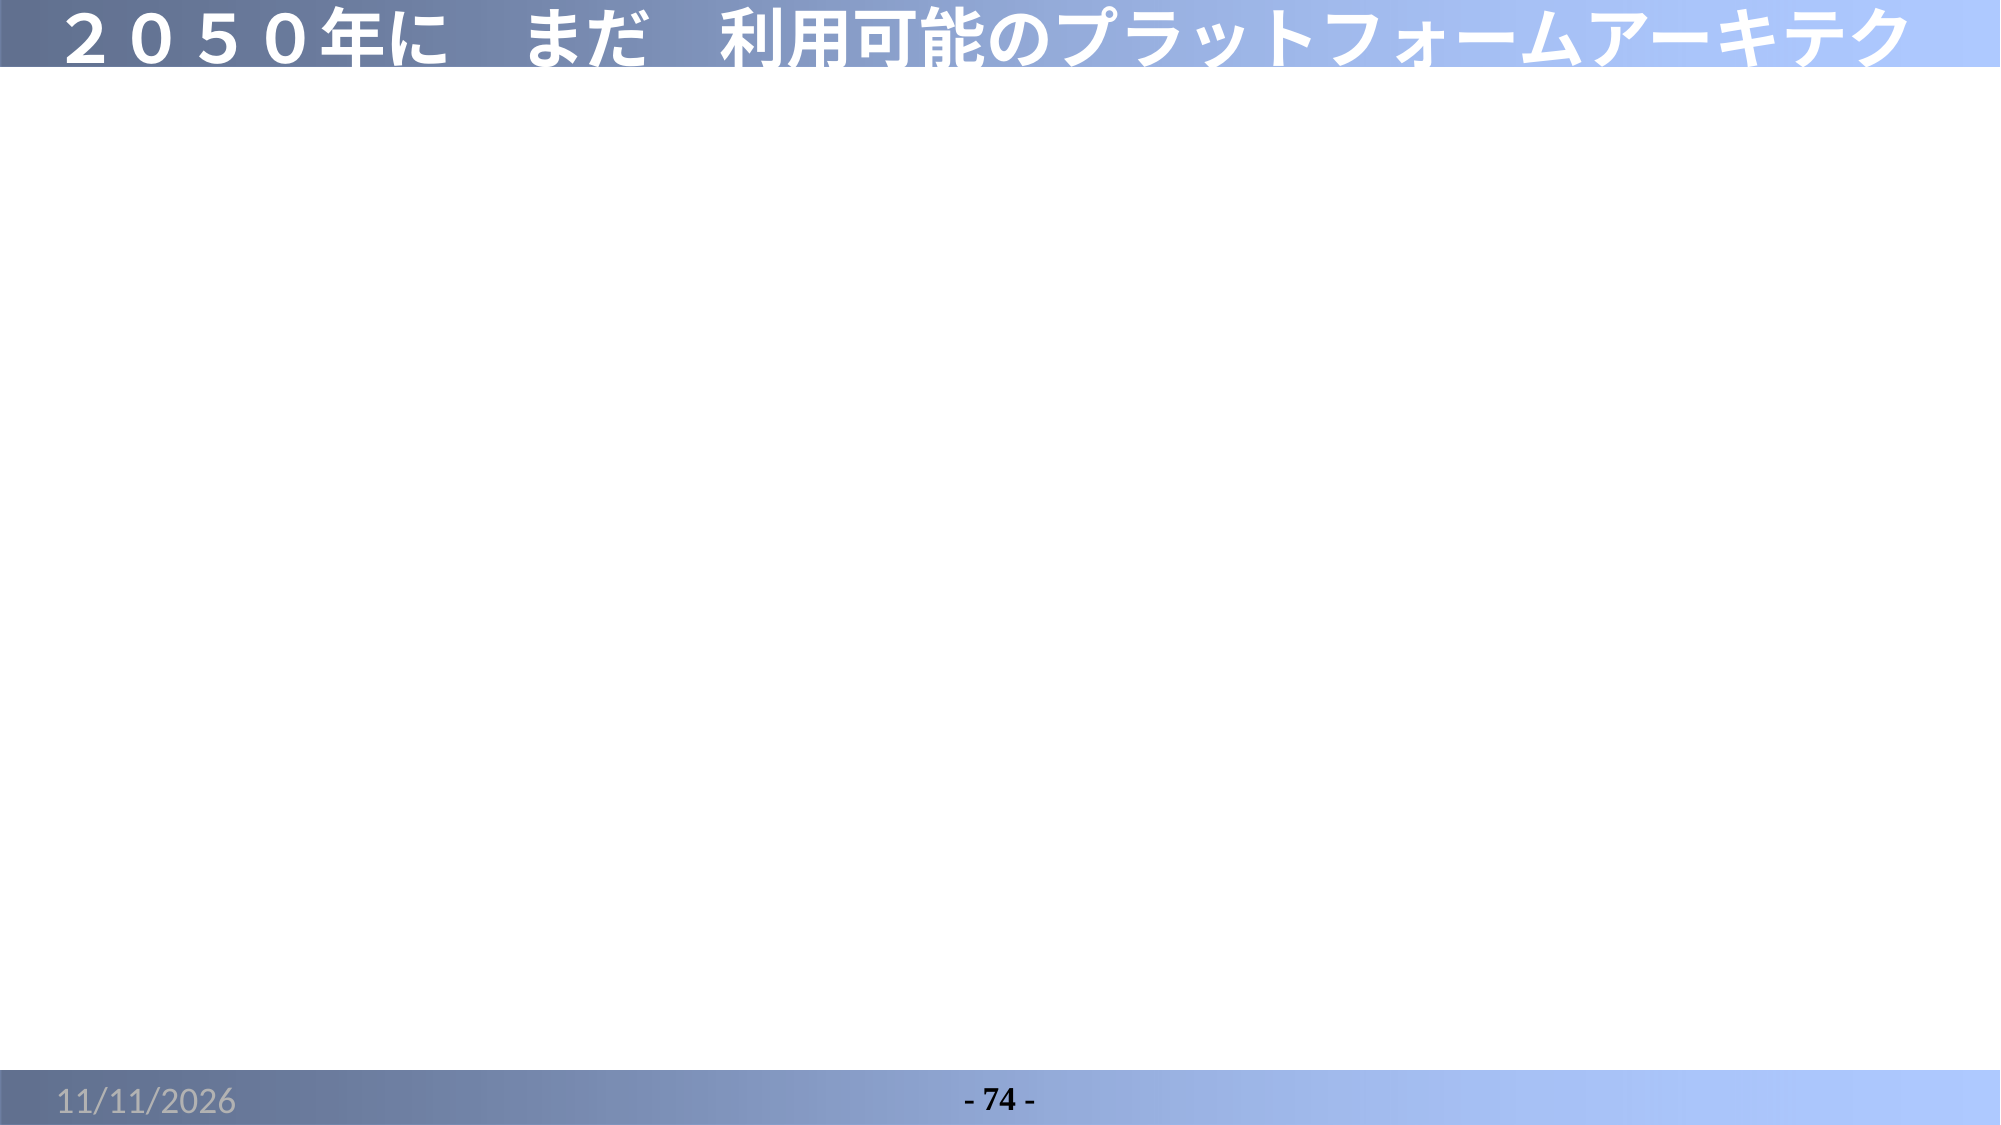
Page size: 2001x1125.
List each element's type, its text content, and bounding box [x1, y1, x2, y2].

title ２０５０年に まだ 利用可能のプラットフォームアーキテクチャ [52, 0, 1946, 78]
slide_number - 74 - [934, 1078, 1063, 1117]
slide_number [55, 1076, 516, 1122]
